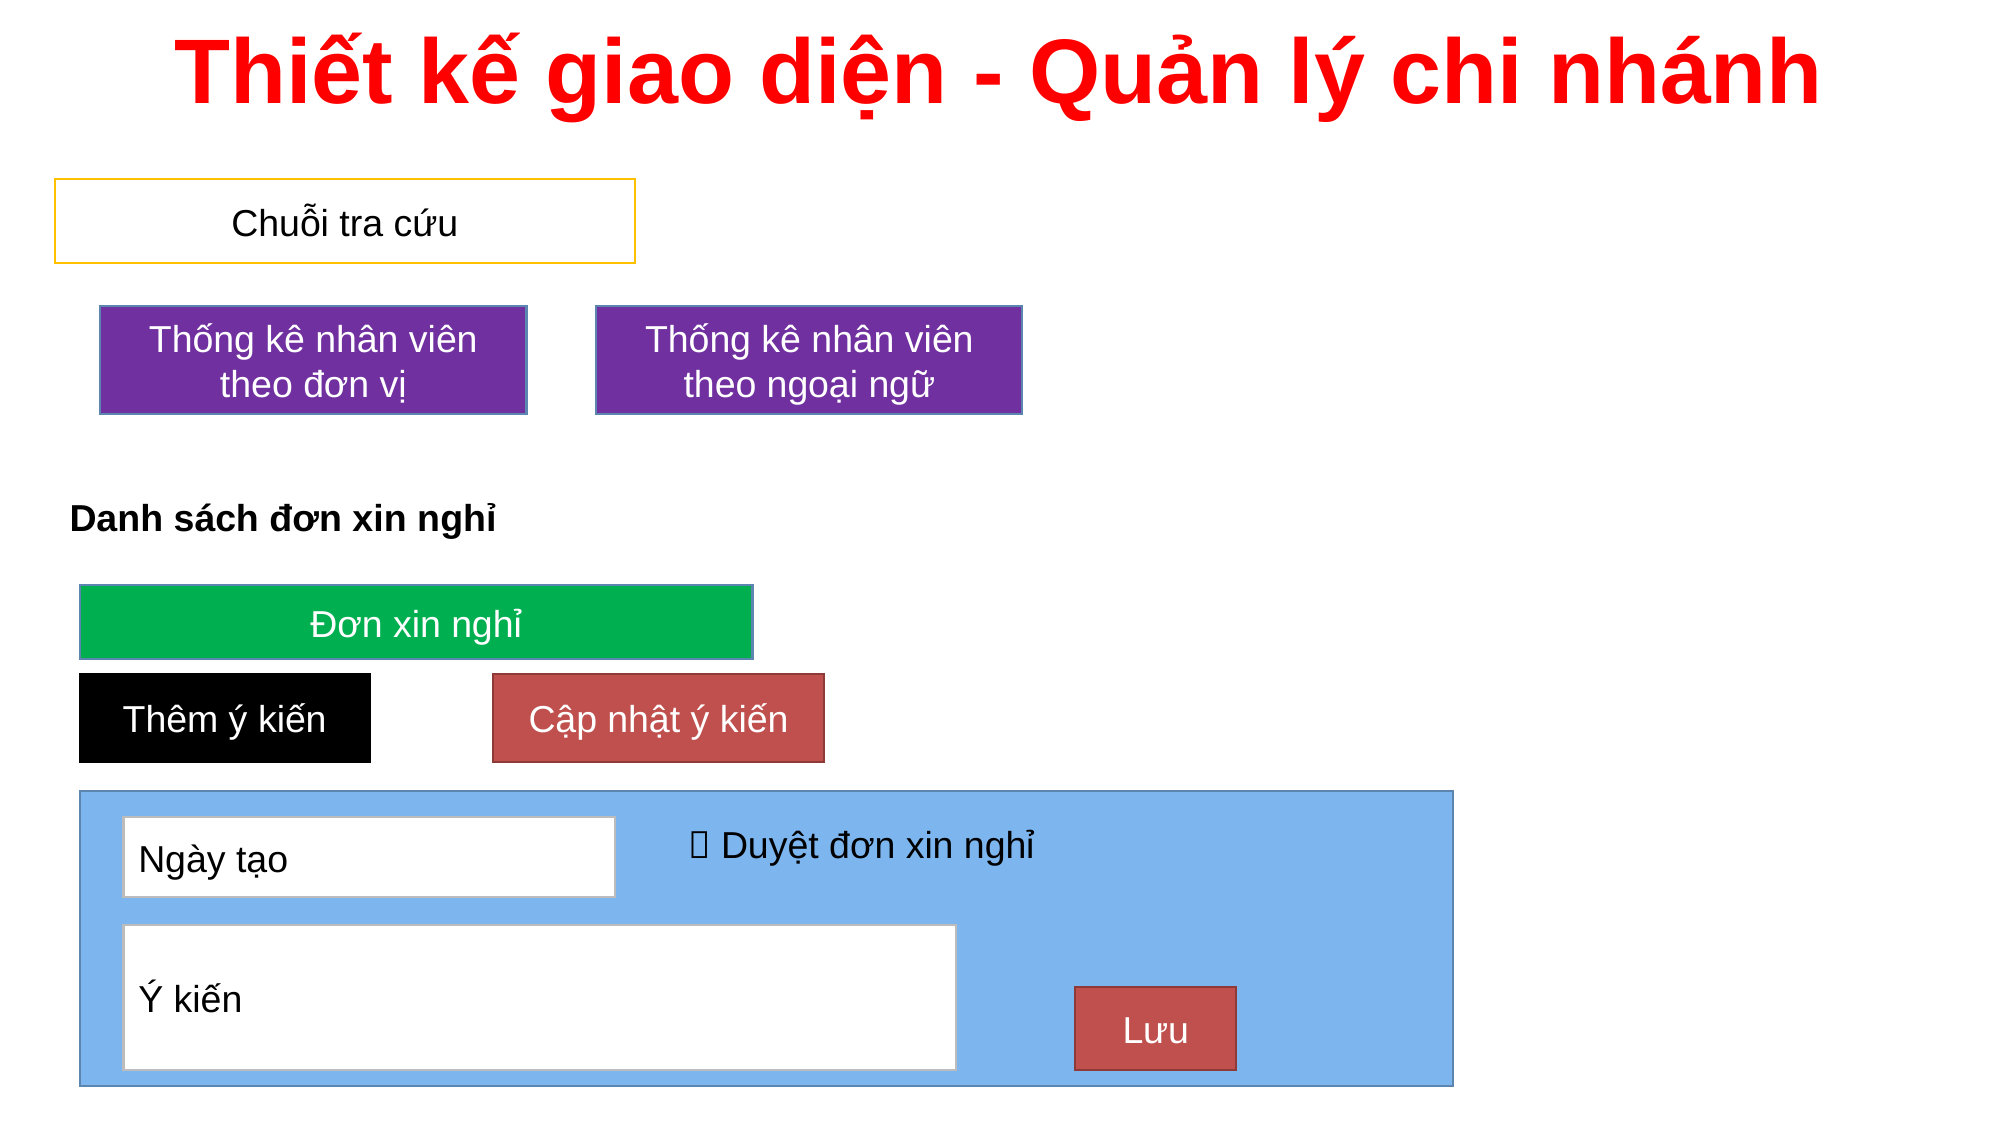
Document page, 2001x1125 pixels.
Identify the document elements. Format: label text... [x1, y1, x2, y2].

text_box Ngày tạo [122, 816, 616, 898]
text_box  Duyệt đơn xin nghỉ [673, 813, 1076, 874]
text_box Lưu [1074, 986, 1237, 1071]
text_box Ý kiến [122, 924, 957, 1071]
title Thiết kế giao diện - Quản lý chi nhánh [99, 0, 1901, 161]
text_box Thống kê nhân viên theo đơn vị [99, 305, 528, 415]
text_box Đơn xin nghỉ [79, 584, 754, 660]
text_box Thêm ý kiến [79, 673, 371, 763]
text_box Thống kê nhân viên theo ngoại ngữ [595, 305, 1023, 415]
text_box [79, 790, 1454, 1087]
text_box Chuỗi tra cứu [54, 178, 636, 264]
text_box Danh sách đơn xin nghỉ [54, 486, 777, 637]
text_box Cập nhật ý kiến [492, 673, 825, 763]
